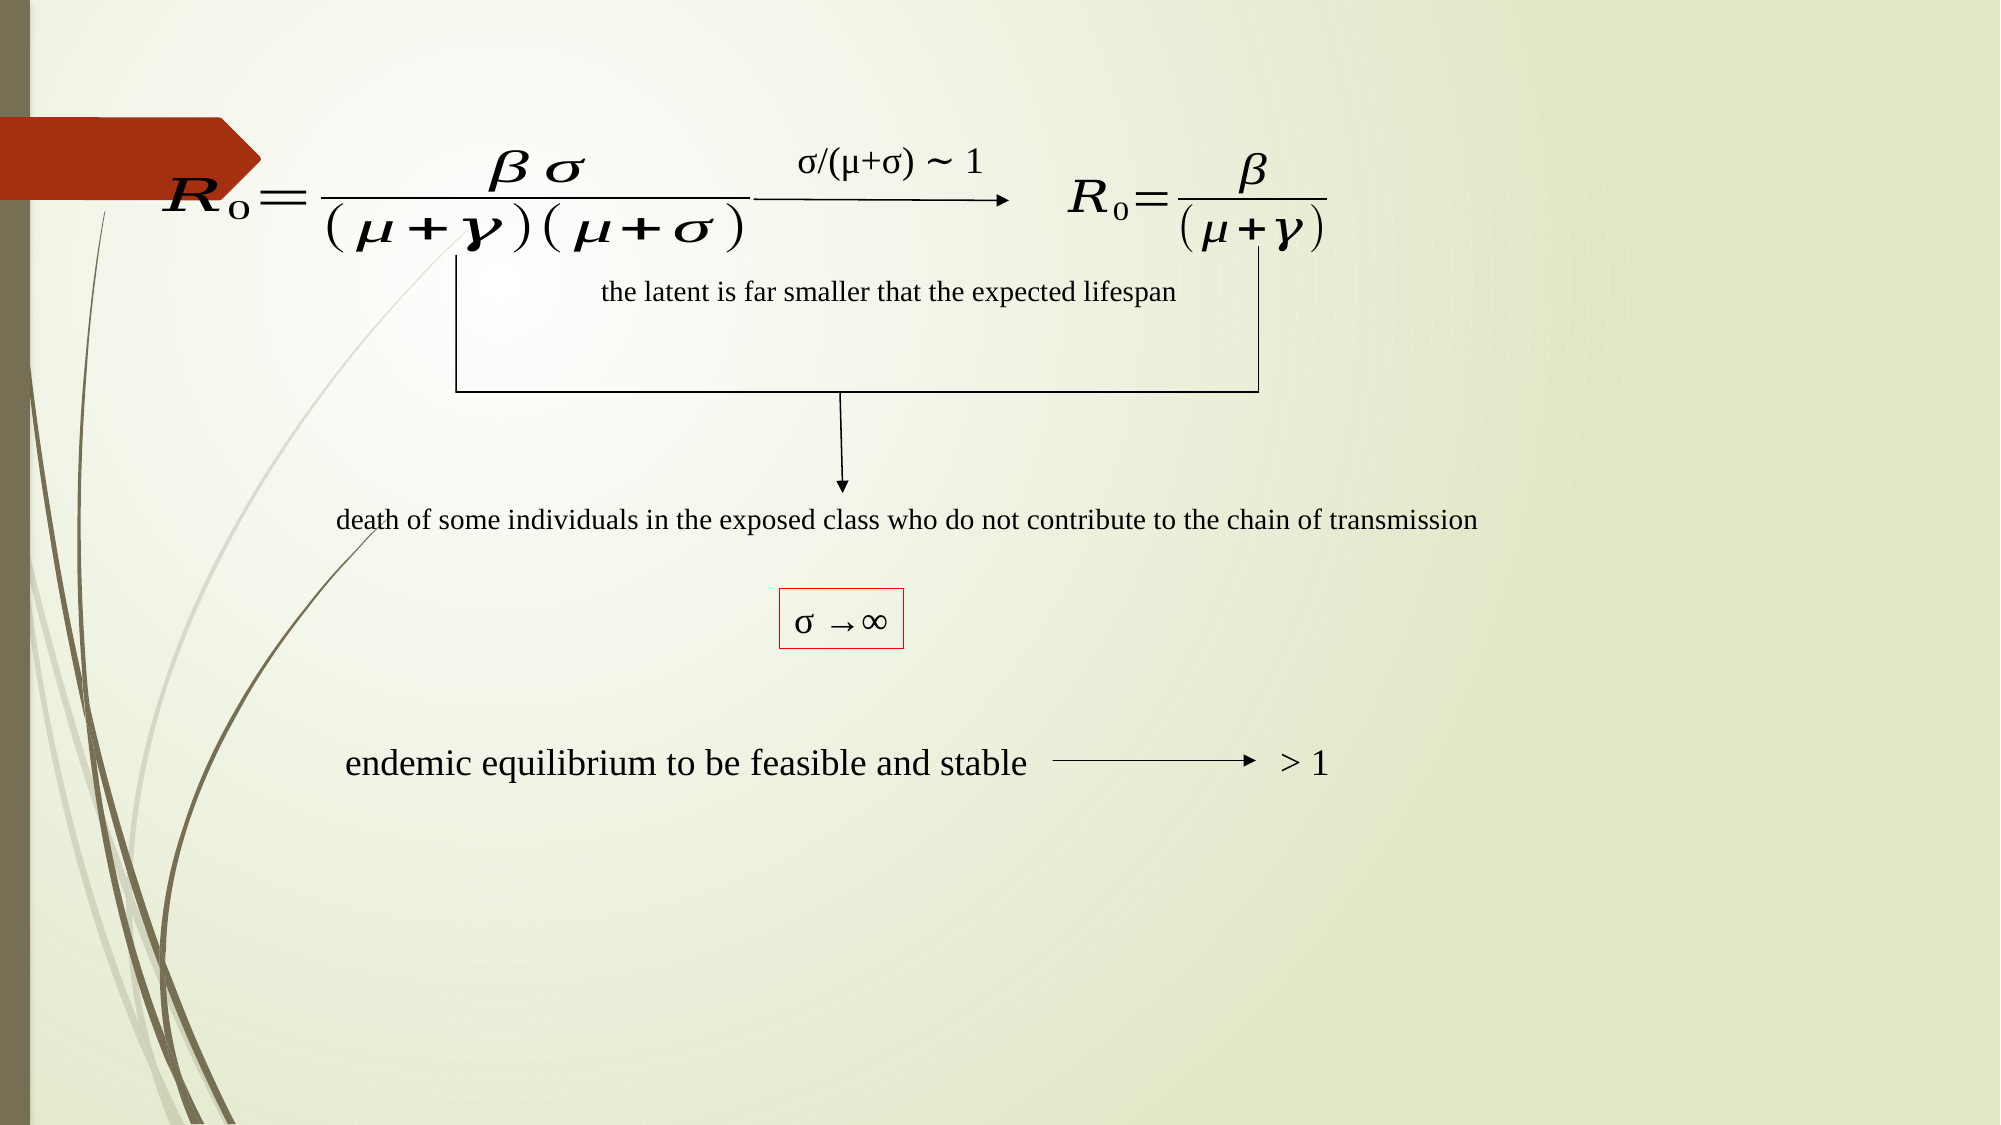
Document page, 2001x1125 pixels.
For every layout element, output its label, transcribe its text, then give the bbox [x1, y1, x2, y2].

text_box the latent is far smaller that the expected lifespan [586, 265, 1218, 315]
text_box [320, 730, 1608, 792]
text_box death of some individuals in the exposed class who do not contribute to the chain of transmission [321, 492, 1496, 588]
text_box σ →∞ [779, 588, 904, 649]
text_box σ/(μ+σ) ∼ 1 [782, 128, 1065, 234]
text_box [839, 391, 843, 494]
